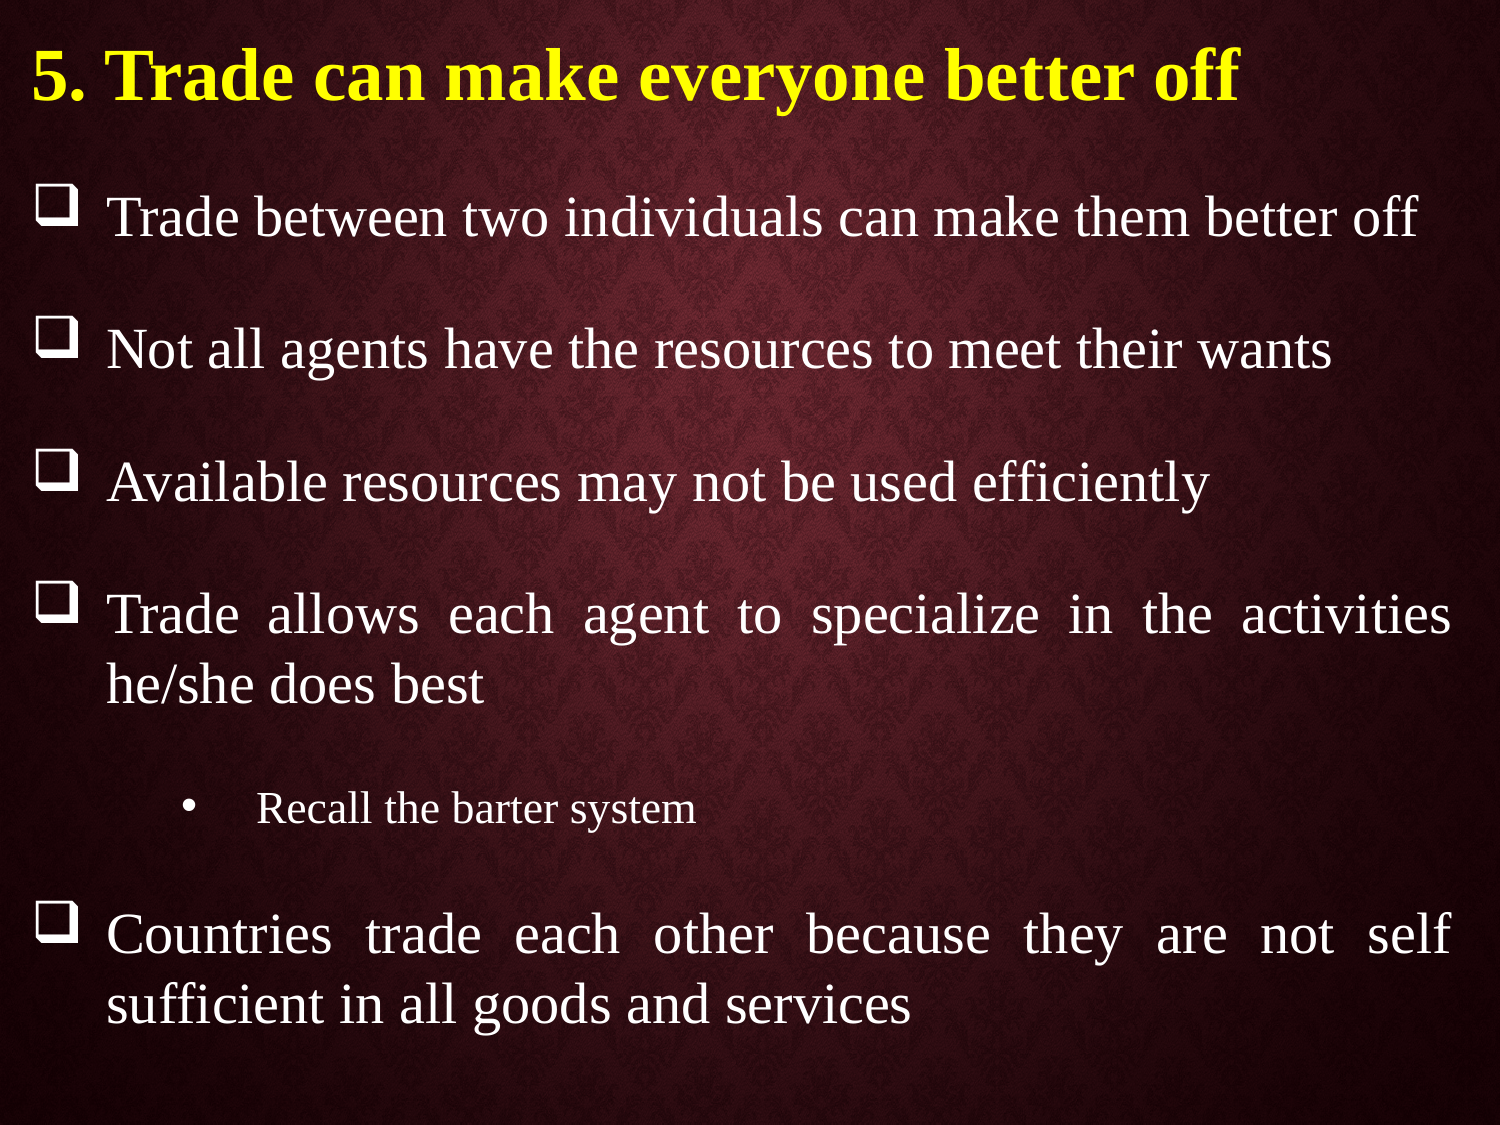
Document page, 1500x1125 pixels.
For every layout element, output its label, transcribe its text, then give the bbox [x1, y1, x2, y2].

text_box 5. Trade can make everyone better off [16, 18, 1500, 124]
text_box Trade between two individuals can make them better off Not all agents have the resources to meet their wants Available resources may not be used efficiently Trade allows each agent to specialize in the activities he/she does best Recall the barter system Countries trade each other because they are not self sufficient in all goods and services [16, 170, 1468, 1043]
